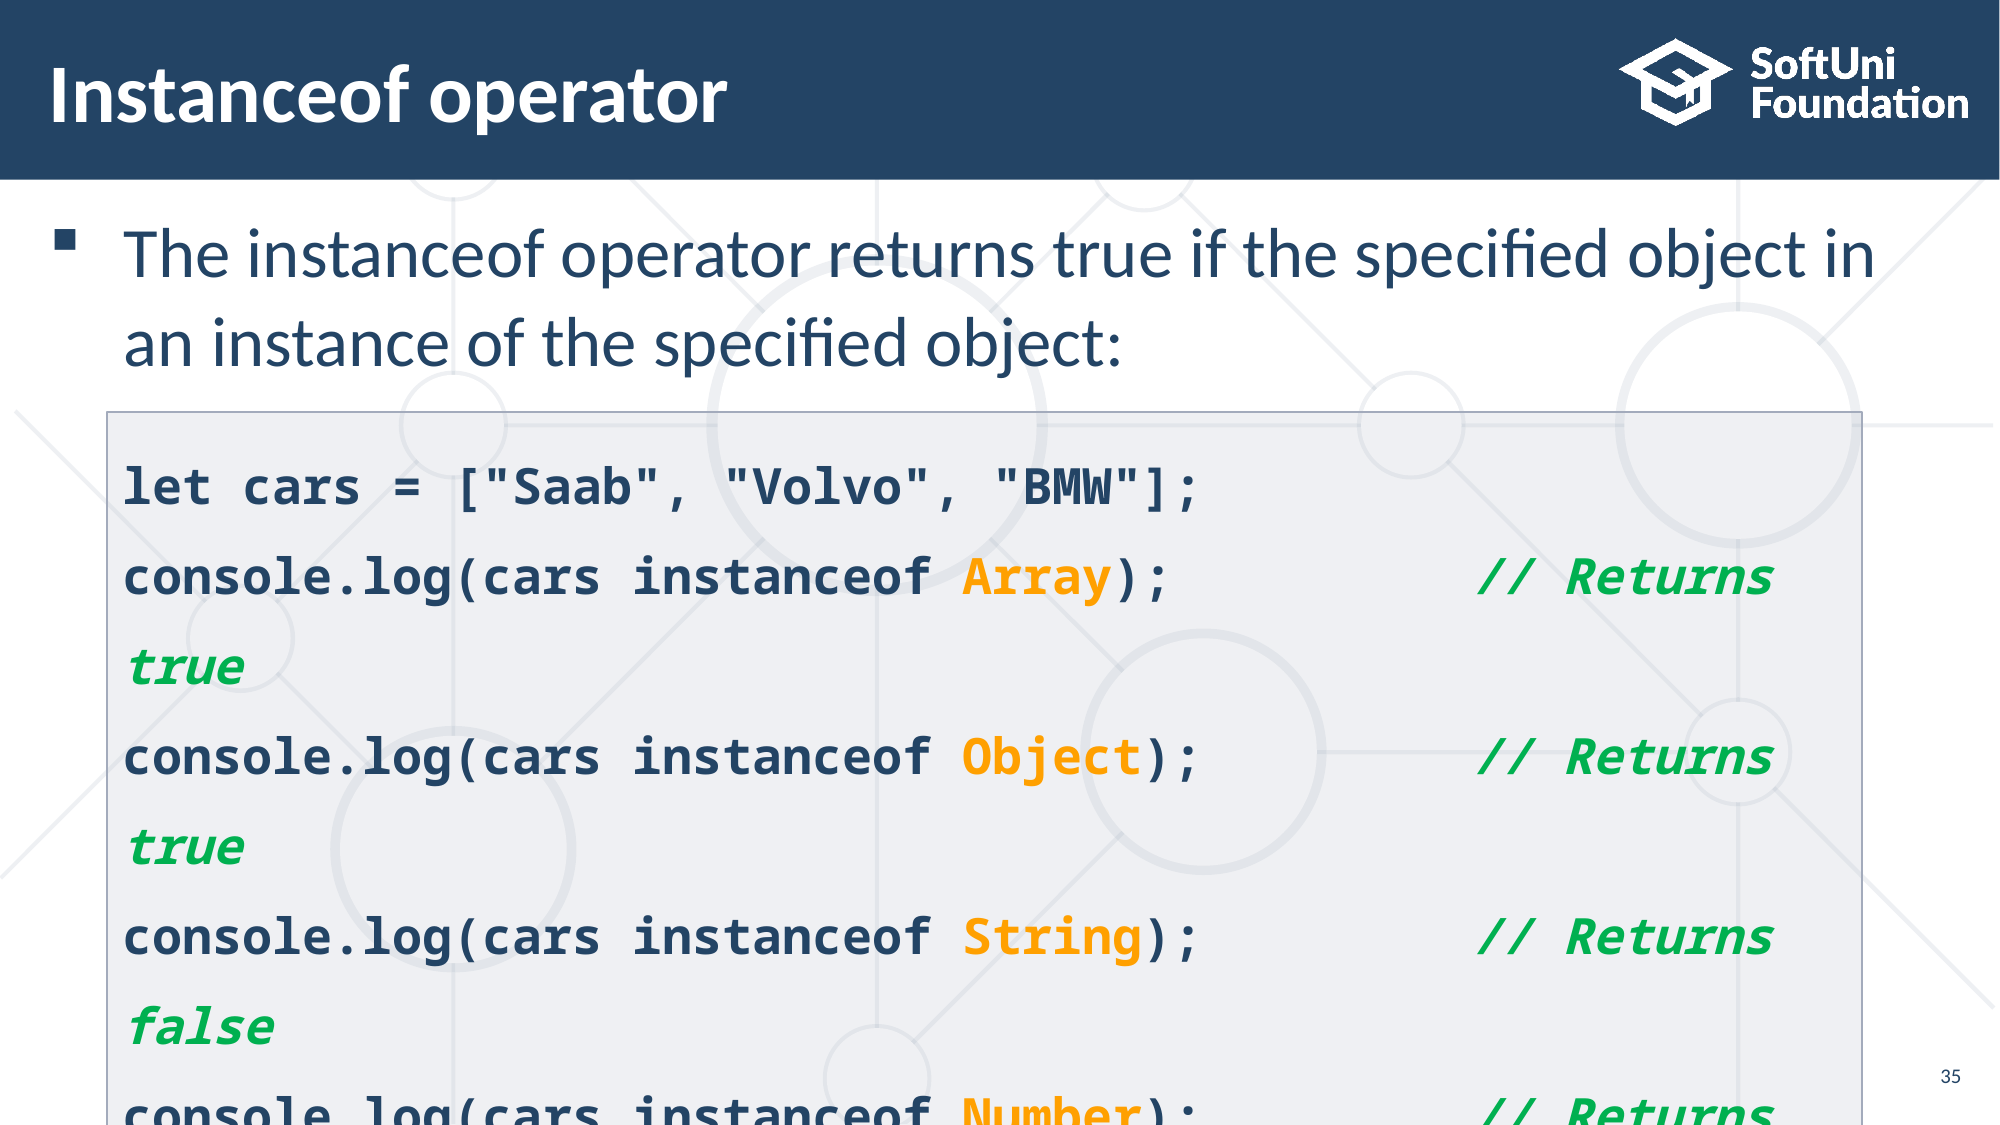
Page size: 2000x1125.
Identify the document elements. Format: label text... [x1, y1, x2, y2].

title Instanceof operator [31, 16, 1591, 162]
text_box let cars = ["Saab", "Volvo", "BMW"]; console.log(cars instanceof Array); // Returns true console.log(cars instanceof Object); // Returns true console.log(cars instanceof String); // Returns false console.log(cars instanceof Number); // Returns false [107, 412, 1863, 1125]
list The instanceof operator returns true if the specified object in an instance of the specified object: [31, 196, 1925, 1050]
picture [1618, 38, 1968, 126]
slide_number 35 [1896, 1049, 1968, 1101]
